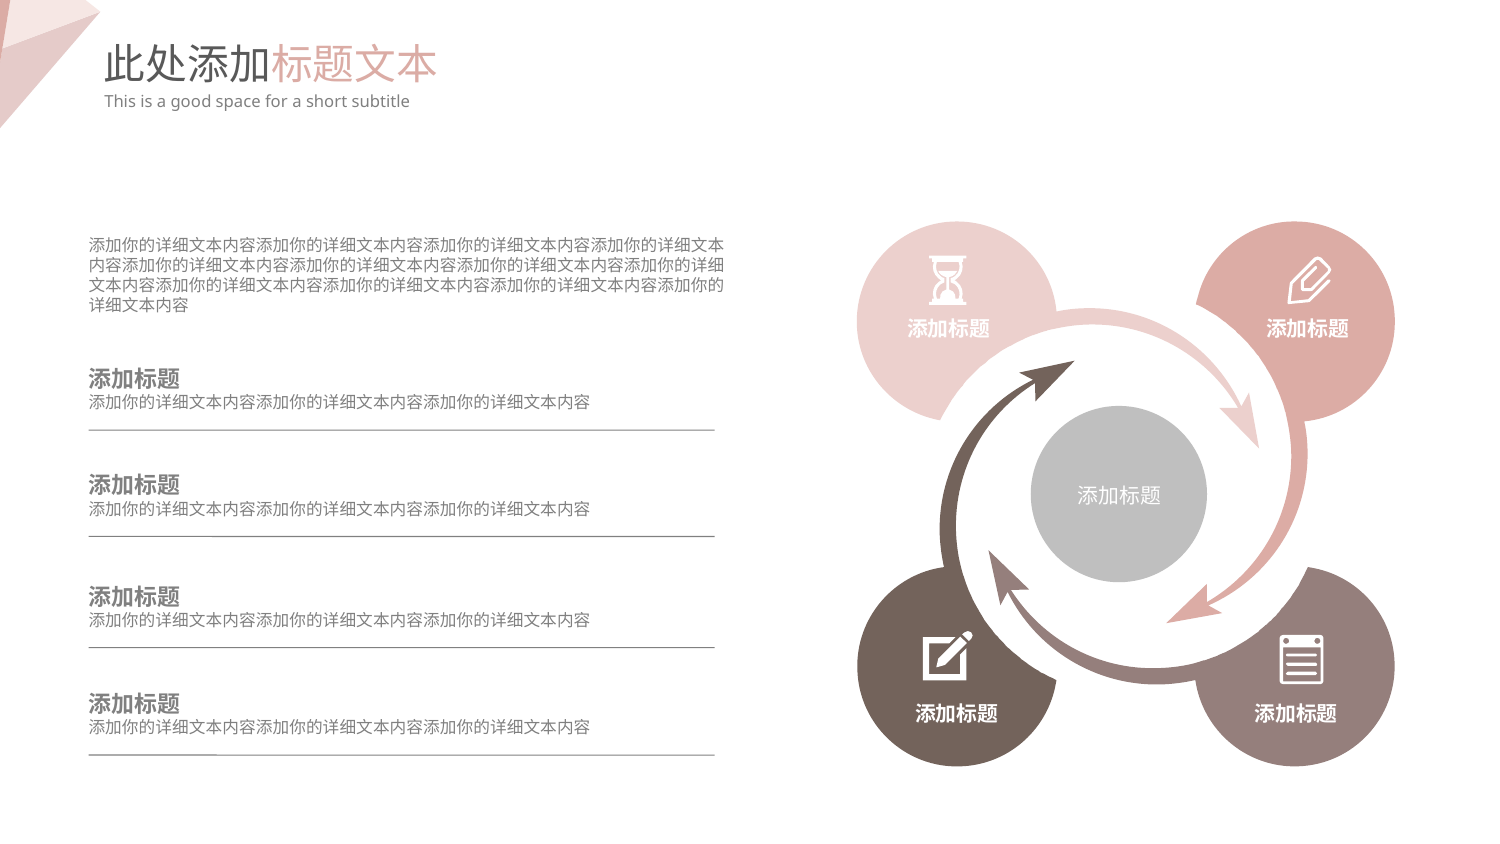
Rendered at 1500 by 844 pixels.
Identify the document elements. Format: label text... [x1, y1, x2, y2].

text_box [1030, 405, 1208, 583]
text_box [936, 636, 967, 668]
text_box [922, 637, 967, 681]
text_box 添加标题 [1254, 315, 1361, 341]
text_box 添加你的详细文本内容添加你的详细文本内容添加你的详细文本内容添加你的详细文本内容添加你的详细文本内容添加你的详细文本内容添加你的详细文本内容添加你的详细文本内容添加你的详细文本内容添加你的详细文本内容添加你的详细文本内容添加你的详细文本内容 [88, 234, 727, 315]
text_box 此处添加标题文本 [101, 30, 454, 95]
text_box 添加标题 添加你的详细文本内容添加你的详细文本内容添加你的详细文本内容 [88, 364, 715, 413]
text_box 添加标题 添加你的详细文本内容添加你的详细文本内容添加你的详细文本内容 [88, 689, 715, 738]
text_box This is a good space for a short subtitle [101, 83, 426, 119]
text_box [988, 550, 1395, 767]
text_box 添加标题 [895, 315, 1002, 341]
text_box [0, 0, 101, 130]
text_box [929, 255, 967, 305]
text_box 添加标题 [1045, 482, 1193, 508]
text_box [857, 360, 1075, 767]
text_box 添加标题 [903, 700, 1010, 726]
text_box 添加标题 添加你的详细文本内容添加你的详细文本内容添加你的详细文本内容 [88, 582, 715, 630]
text_box [856, 221, 1260, 449]
text_box [962, 631, 973, 642]
text_box 添加标题 [1242, 700, 1349, 726]
text_box [1287, 256, 1332, 305]
text_box [1166, 221, 1395, 624]
text_box 添加标题 添加你的详细文本内容添加你的详细文本内容添加你的详细文本内容 [88, 471, 715, 519]
text_box [1279, 634, 1324, 685]
